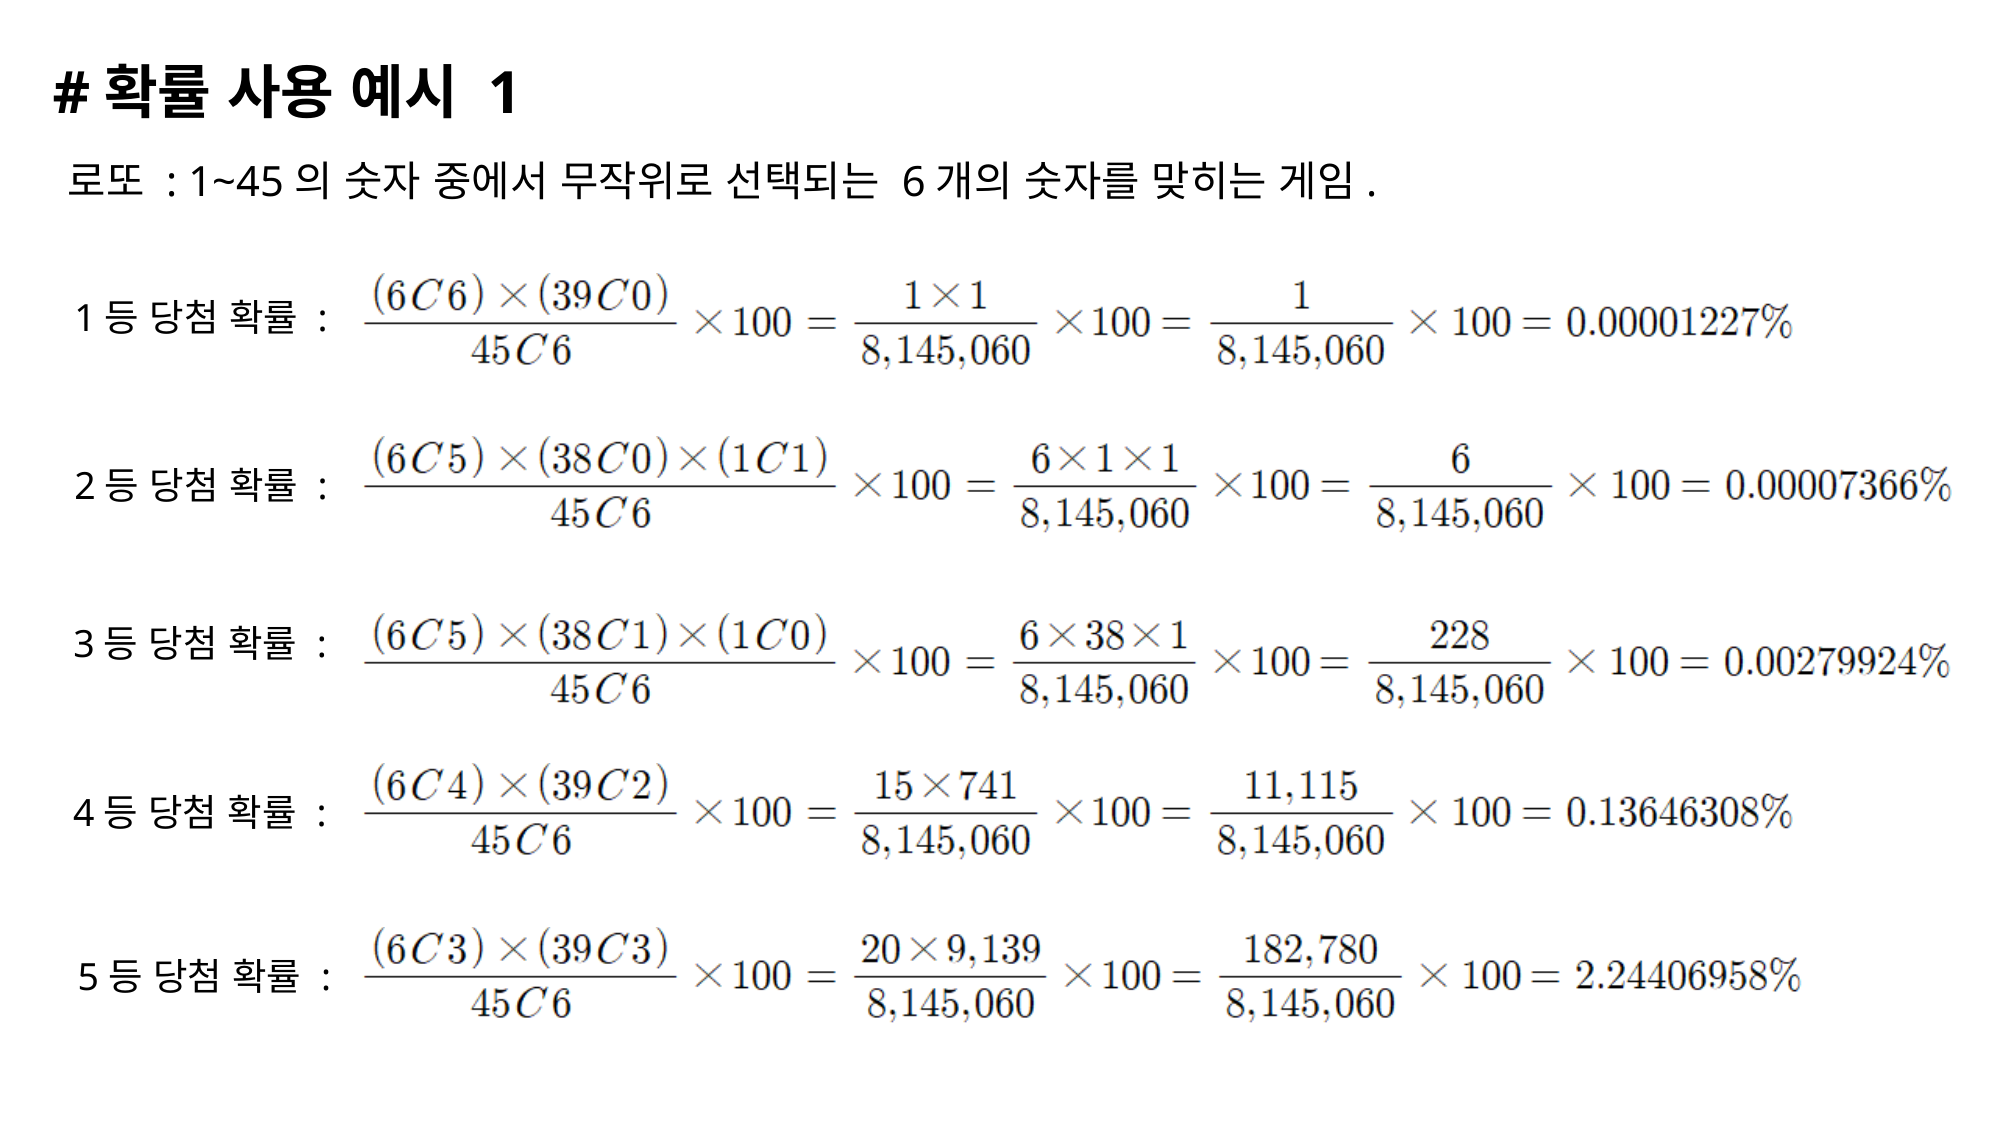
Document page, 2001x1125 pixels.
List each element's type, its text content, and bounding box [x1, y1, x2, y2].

picture [360, 927, 1806, 1024]
text_box 2등 당첨 확률 : [59, 454, 353, 515]
text_box 3등 당첨 확률 : [58, 613, 352, 673]
picture [360, 436, 1955, 534]
text_box 1등 당첨 확률 : [59, 286, 353, 347]
picture [360, 613, 1955, 710]
picture [360, 273, 1796, 371]
text_box 로또 : 1~45의 숫자 중에서 무작위로 선택되는 6개의 숫자를 맞히는 게임. [52, 153, 1805, 255]
picture [360, 763, 1796, 861]
text_box #확률 사용 예시 1 [37, 56, 1790, 158]
text_box 4등 당첨 확률 : [58, 781, 352, 842]
text_box 5등 당첨 확률 : [62, 945, 356, 1005]
